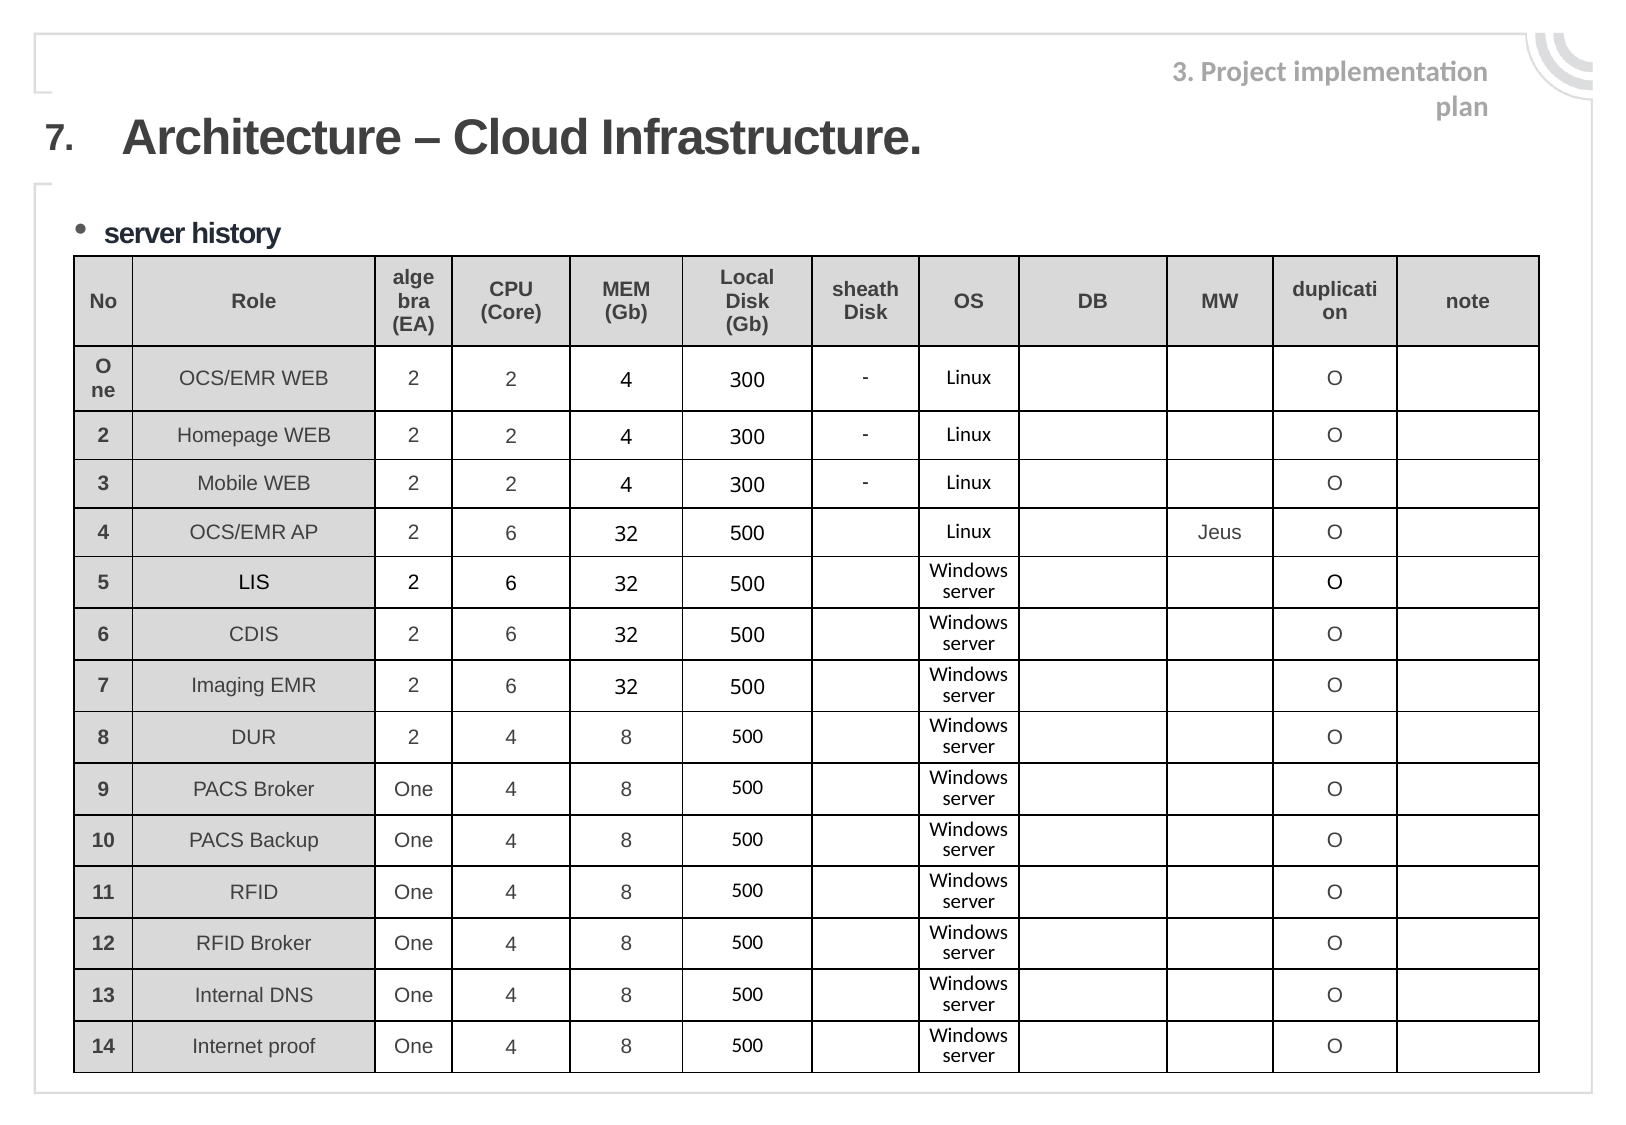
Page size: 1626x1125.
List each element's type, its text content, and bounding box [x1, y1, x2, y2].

table_cell [1398, 816, 1538, 865]
table_cell [1168, 557, 1272, 607]
table_cell Windows server [920, 1022, 1018, 1072]
table_header MW [1168, 257, 1272, 345]
table_cell [1020, 919, 1166, 968]
table_header duplication [1274, 257, 1396, 345]
table_cell [1168, 347, 1272, 410]
table_cell 8 [571, 712, 682, 762]
table_cell [1398, 661, 1538, 711]
table_cell Jeus [1168, 509, 1272, 556]
text_box server history [74, 213, 907, 249]
table_cell 500 [683, 970, 811, 1020]
table_cell [813, 764, 918, 814]
table_cell [1020, 412, 1166, 459]
table_cell [1398, 460, 1538, 507]
table_cell 500 [683, 609, 811, 659]
table_cell 2 [376, 460, 451, 507]
table_cell DUR [133, 712, 374, 762]
table_cell 300 [683, 460, 811, 507]
table_cell 4 [453, 970, 569, 1020]
table_cell Imaging EMR [133, 661, 374, 711]
table_cell [1168, 609, 1272, 659]
table_cell [1168, 661, 1272, 711]
table_cell 8 [571, 1022, 682, 1072]
table_cell [1168, 919, 1272, 968]
table_cell Windows server [920, 816, 1018, 865]
table_cell O [1274, 867, 1396, 917]
table_cell Windows server [920, 557, 1018, 607]
table_cell Linux [920, 347, 1018, 410]
table_header Role [133, 257, 374, 345]
table_cell RFID [133, 867, 374, 917]
table_cell 2 [376, 557, 451, 607]
table_cell 2 [376, 412, 451, 459]
table_cell [813, 557, 918, 607]
table_header sheath Disk [813, 257, 918, 345]
table_cell 500 [683, 816, 811, 865]
table_cell Windows server [920, 919, 1018, 968]
table_cell [813, 661, 918, 711]
table_cell 2 [376, 347, 451, 410]
table_cell [1398, 557, 1538, 607]
table_cell [813, 970, 918, 1020]
table_cell [1398, 412, 1538, 459]
table_cell 11 [75, 867, 132, 917]
table_cell 8 [571, 970, 682, 1020]
table_cell [1398, 919, 1538, 968]
table_cell 8 [75, 712, 132, 762]
table_cell O [1274, 609, 1396, 659]
table_cell [1020, 609, 1166, 659]
table_cell O [1274, 970, 1396, 1020]
table_cell 500 [683, 867, 811, 917]
table_cell 4 [571, 412, 682, 459]
table_cell [1020, 867, 1166, 917]
table_cell 2 [453, 412, 569, 459]
table_cell O [1274, 509, 1396, 556]
table_cell [1020, 816, 1166, 865]
table_cell [1168, 970, 1272, 1020]
table_cell [813, 816, 918, 865]
table_cell RFID Broker [133, 919, 374, 968]
table_header algebra (EA) [376, 257, 451, 345]
table_cell 4 [453, 816, 569, 865]
text_box Architecture – Cloud Infrastructure. [121, 104, 931, 165]
table_cell [1168, 764, 1272, 814]
table_cell OCS/EMR WEB [133, 347, 374, 410]
table_cell [813, 867, 918, 917]
table_cell 500 [683, 764, 811, 814]
table_cell 32 [571, 609, 682, 659]
table_cell O [1274, 1022, 1396, 1072]
table_cell 9 [75, 764, 132, 814]
table_cell 500 [683, 712, 811, 762]
table_cell 32 [571, 661, 682, 711]
table_cell 4 [453, 1022, 569, 1072]
table_cell 2 [75, 412, 132, 459]
table_cell 2 [376, 712, 451, 762]
table_cell O [1274, 764, 1396, 814]
table_cell One [376, 867, 451, 917]
table_cell [1168, 460, 1272, 507]
table_cell 500 [683, 509, 811, 556]
table_cell Windows server [920, 661, 1018, 711]
table_cell [813, 609, 918, 659]
table_cell [1020, 712, 1166, 762]
table_cell [1398, 764, 1538, 814]
table_cell 5 [75, 557, 132, 607]
table_cell 8 [571, 816, 682, 865]
table_cell 4 [571, 460, 682, 507]
table_cell [1398, 347, 1538, 410]
table_cell [813, 712, 918, 762]
table_cell [1168, 412, 1272, 459]
table_cell 4 [453, 867, 569, 917]
table_cell [1020, 970, 1166, 1020]
table_cell One [376, 919, 451, 968]
table_cell 12 [75, 919, 132, 968]
text_box 7. [44, 112, 122, 158]
table_cell [1398, 867, 1538, 917]
table_cell [1168, 867, 1272, 917]
table_cell 500 [683, 661, 811, 711]
table_cell - [813, 460, 918, 507]
table_cell 10 [75, 816, 132, 865]
table_cell O [1274, 347, 1396, 410]
table_cell Linux [920, 509, 1018, 556]
table_cell [1020, 460, 1166, 507]
table_cell 8 [571, 764, 682, 814]
table_header CPU (Core) [453, 257, 569, 345]
table_cell 4 [453, 919, 569, 968]
table_cell Homepage WEB [133, 412, 374, 459]
table_cell Linux [920, 460, 1018, 507]
table_cell [813, 1022, 918, 1072]
table_cell OCS/EMR AP [133, 509, 374, 556]
table_header Local Disk (Gb) [683, 257, 811, 345]
table_cell [1398, 509, 1538, 556]
table_cell Internal DNS [133, 970, 374, 1020]
table_cell Internet proof [133, 1022, 374, 1072]
table_cell [1020, 557, 1166, 607]
table_cell [1398, 712, 1538, 762]
table_cell 14 [75, 1022, 132, 1072]
table_cell One [376, 1022, 451, 1072]
table_cell [1398, 1022, 1538, 1072]
table_cell One [75, 347, 132, 410]
table_cell 500 [683, 919, 811, 968]
table_cell 4 [453, 712, 569, 762]
table_cell One [376, 764, 451, 814]
table_cell 300 [683, 412, 811, 459]
text_box 3. Project implementation plan [1107, 45, 1504, 130]
table_cell One [376, 816, 451, 865]
table_cell O [1274, 919, 1396, 968]
table_cell 7 [75, 661, 132, 711]
table_cell 32 [571, 557, 682, 607]
table_cell [1020, 661, 1166, 711]
table_cell 32 [571, 509, 682, 556]
table_cell Windows server [920, 970, 1018, 1020]
table_cell PACS Broker [133, 764, 374, 814]
table_cell O [1274, 712, 1396, 762]
table_header MEM (Gb) [571, 257, 682, 345]
table_cell [813, 919, 918, 968]
table_cell 2 [376, 509, 451, 556]
table_cell [1168, 816, 1272, 865]
table_cell 8 [571, 867, 682, 917]
table_cell 6 [75, 609, 132, 659]
table_header note [1398, 257, 1538, 345]
table_cell [1168, 1022, 1272, 1072]
table_cell Windows server [920, 609, 1018, 659]
table_cell Mobile WEB [133, 460, 374, 507]
table_cell 6 [453, 609, 569, 659]
table_header DB [1020, 257, 1166, 345]
table_cell PACS Backup [133, 816, 374, 865]
table_cell [1398, 970, 1538, 1020]
table_cell 2 [376, 661, 451, 711]
table_cell [1020, 509, 1166, 556]
table_cell 4 [571, 347, 682, 410]
table_header OS [920, 257, 1018, 345]
table_cell O [1274, 816, 1396, 865]
table_cell 500 [683, 557, 811, 607]
table_cell [1398, 609, 1538, 659]
table_cell 2 [453, 460, 569, 507]
table_cell 3 [75, 460, 132, 507]
table_cell [1168, 712, 1272, 762]
table_cell 500 [683, 1022, 811, 1072]
table_cell LIS [133, 557, 374, 607]
table_cell Linux [920, 412, 1018, 459]
table_cell 4 [75, 509, 132, 556]
table_cell 2 [453, 347, 569, 410]
table_cell 13 [75, 970, 132, 1020]
table_cell 6 [453, 661, 569, 711]
picture [0, 0, 1626, 1125]
table_cell Windows server [920, 867, 1018, 917]
table_cell [813, 509, 918, 556]
table_cell [1020, 1022, 1166, 1072]
table_cell 6 [453, 557, 569, 607]
table_cell One [376, 970, 451, 1020]
table_cell Windows server [920, 764, 1018, 814]
table_cell O [1274, 661, 1396, 711]
table_cell - [813, 412, 918, 459]
table_cell 300 [683, 347, 811, 410]
table_cell O [1274, 557, 1396, 607]
table_cell Windows server [920, 712, 1018, 762]
table_cell 6 [453, 509, 569, 556]
table_cell O [1274, 460, 1396, 507]
table_cell 8 [571, 919, 682, 968]
table_cell CDIS [133, 609, 374, 659]
table_cell - [813, 347, 918, 410]
table_cell 4 [453, 764, 569, 814]
table_header No [75, 257, 132, 345]
table_cell O [1274, 412, 1396, 459]
table_cell 2 [376, 609, 451, 659]
table_cell [1020, 764, 1166, 814]
table_cell [1020, 347, 1166, 410]
